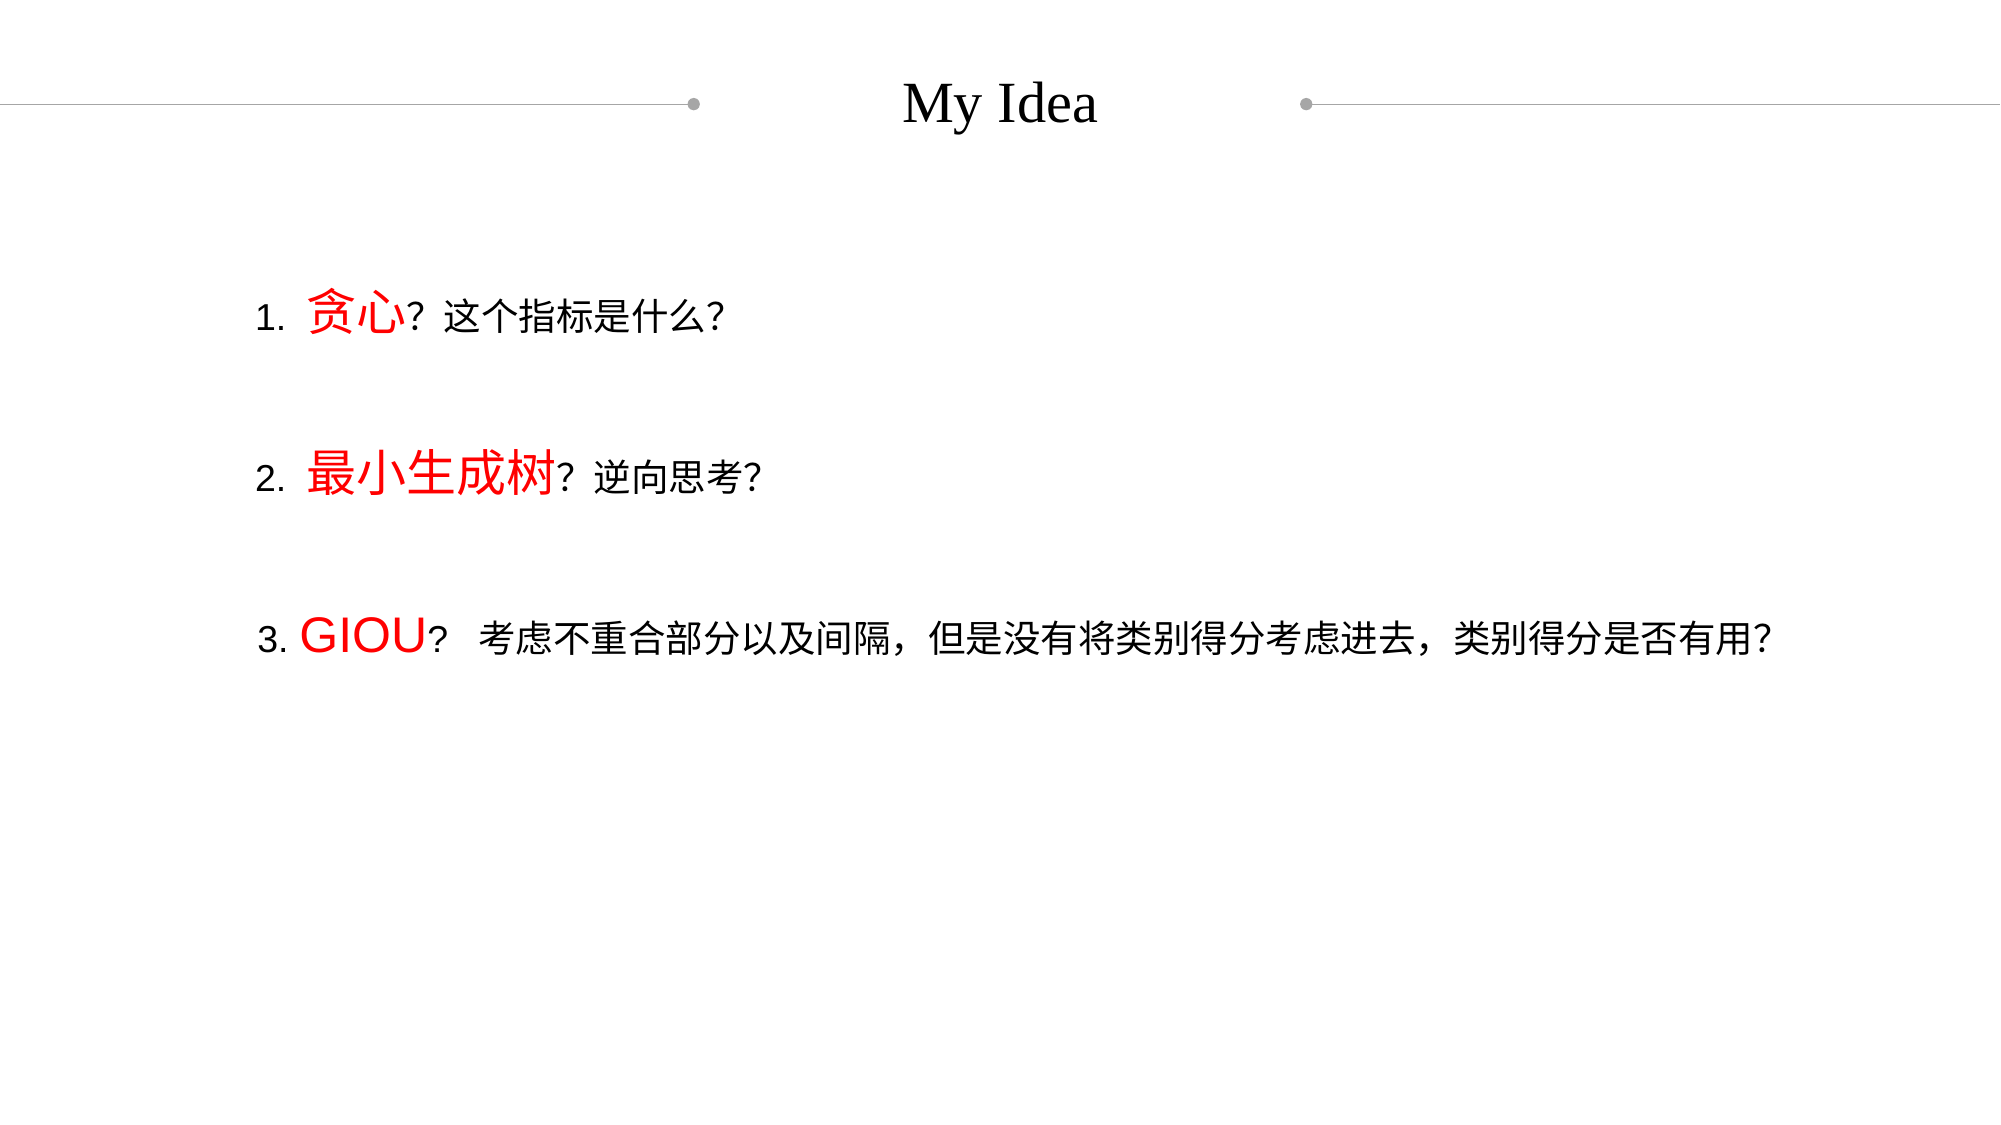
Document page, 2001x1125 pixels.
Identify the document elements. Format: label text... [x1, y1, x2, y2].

text_box 2. 最小生成树？逆向思考？ [240, 434, 1030, 509]
text_box 1. 贪心？这个指标是什么？ [240, 273, 1030, 348]
text_box 3. GIOU? 考虑不重合部分以及间隔，但是没有将类别得分考虑进去，类别得分是否有用？ [242, 595, 1900, 671]
text_box My Idea [887, 56, 1113, 142]
